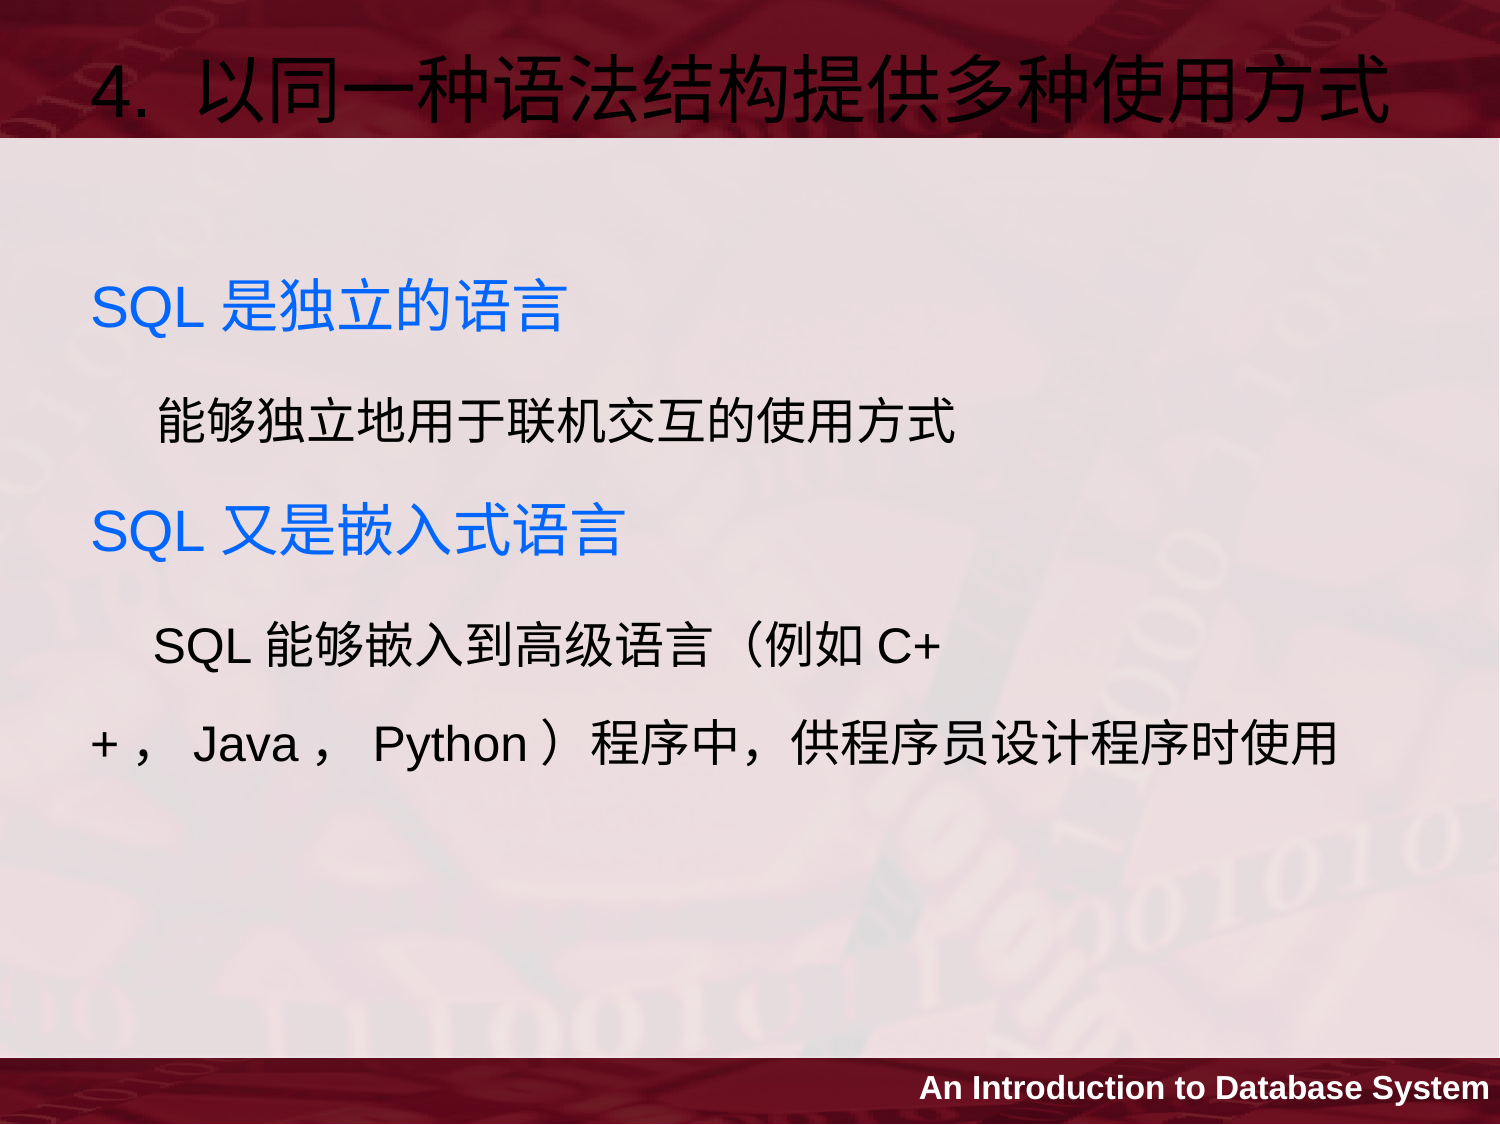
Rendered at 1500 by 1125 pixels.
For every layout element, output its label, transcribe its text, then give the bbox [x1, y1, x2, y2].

list SQL是独立的语言 能够独立地用于联机交互的使用方式 SQL又是嵌入式语言 SQL能够嵌入到高级语言（例如C++，Java，Python）程序中，供程序员设计程序时使用 [75, 219, 1425, 1017]
picture [0, 0, 1500, 1124]
title 4. 以同一种语法结构提供多种使用方式 [75, 0, 1425, 181]
